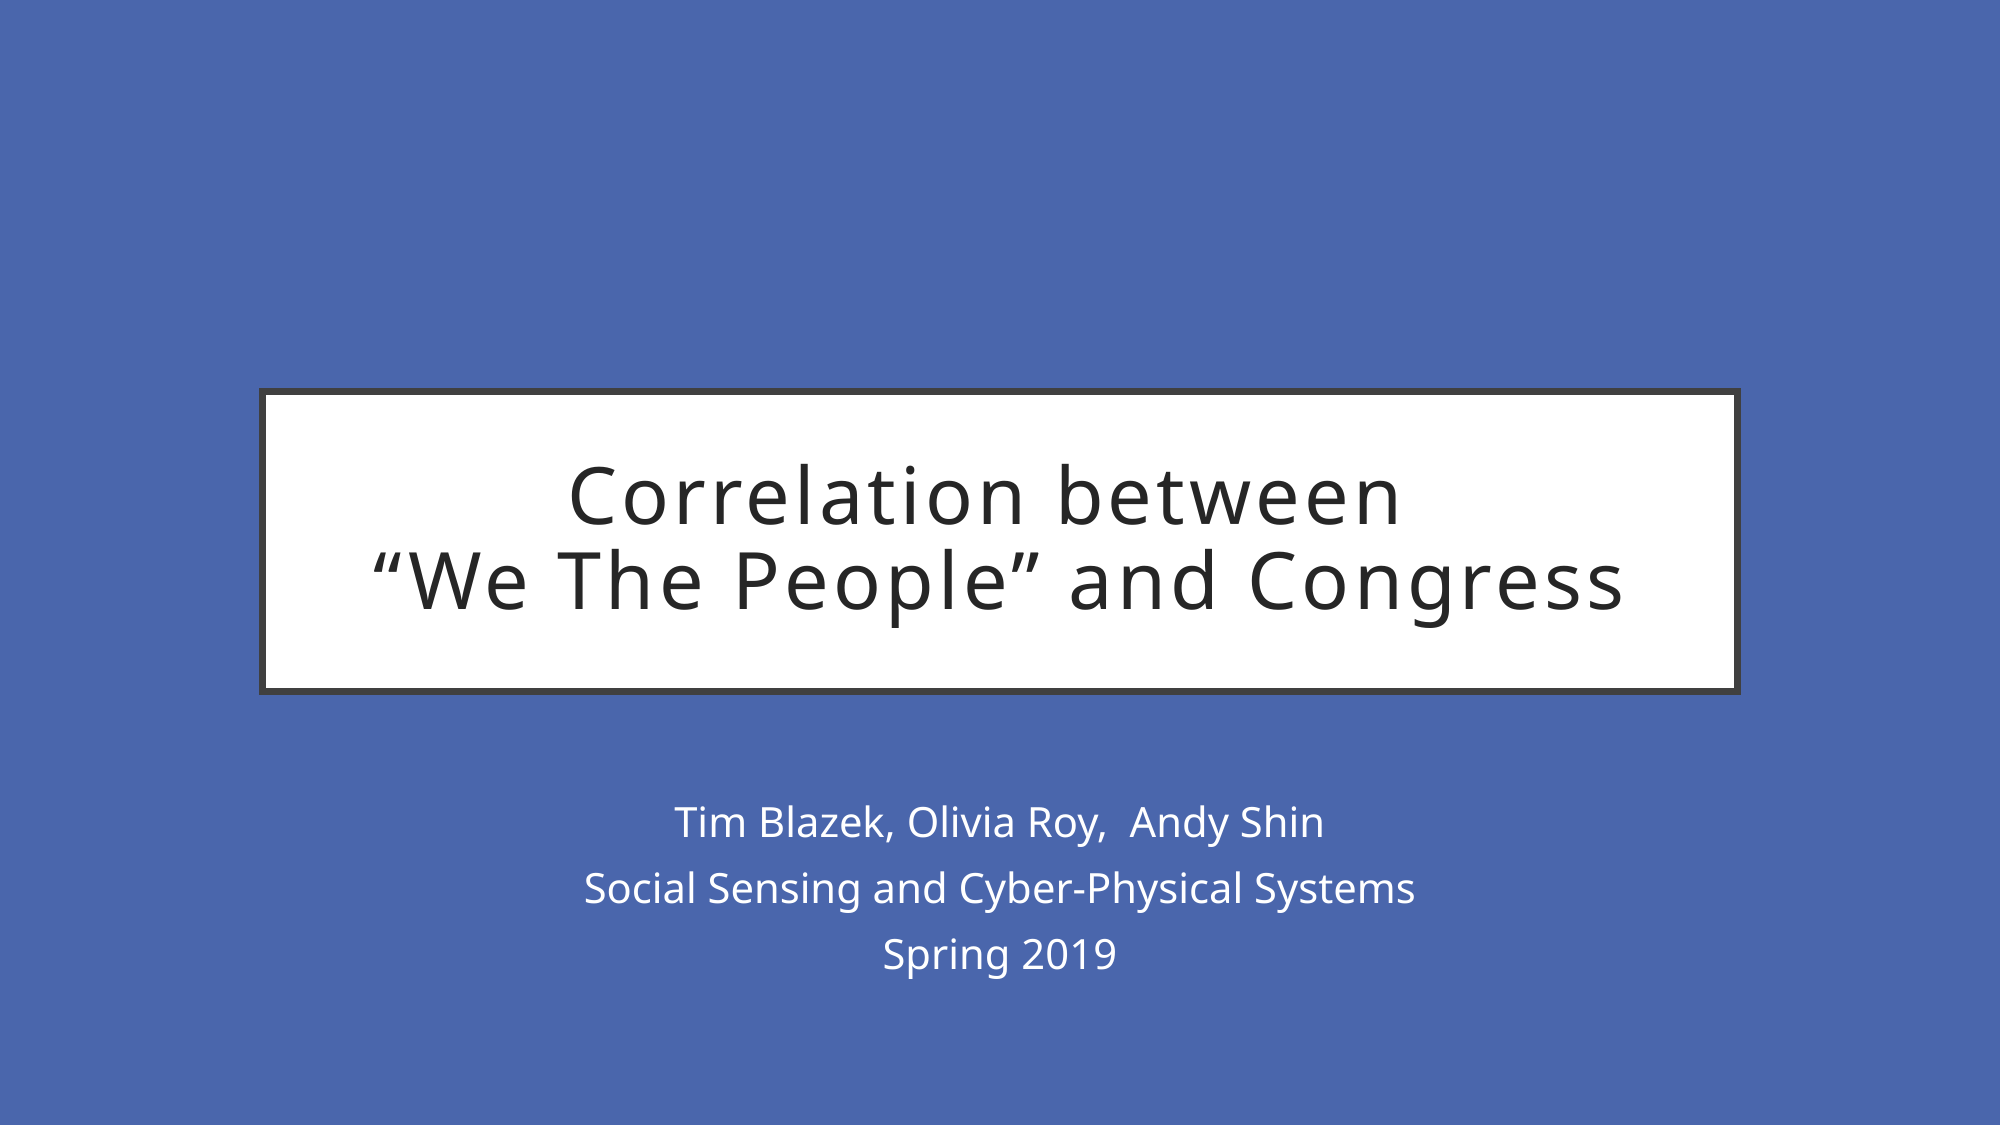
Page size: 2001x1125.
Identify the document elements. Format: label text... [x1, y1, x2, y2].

subtitle Tim Blazek, Olivia Roy, Andy Shin Social Sensing and Cyber-Physical Systems Spring 2019 [442, 793, 1558, 998]
title Correlation between “We The People” and Congress [259, 388, 1741, 695]
